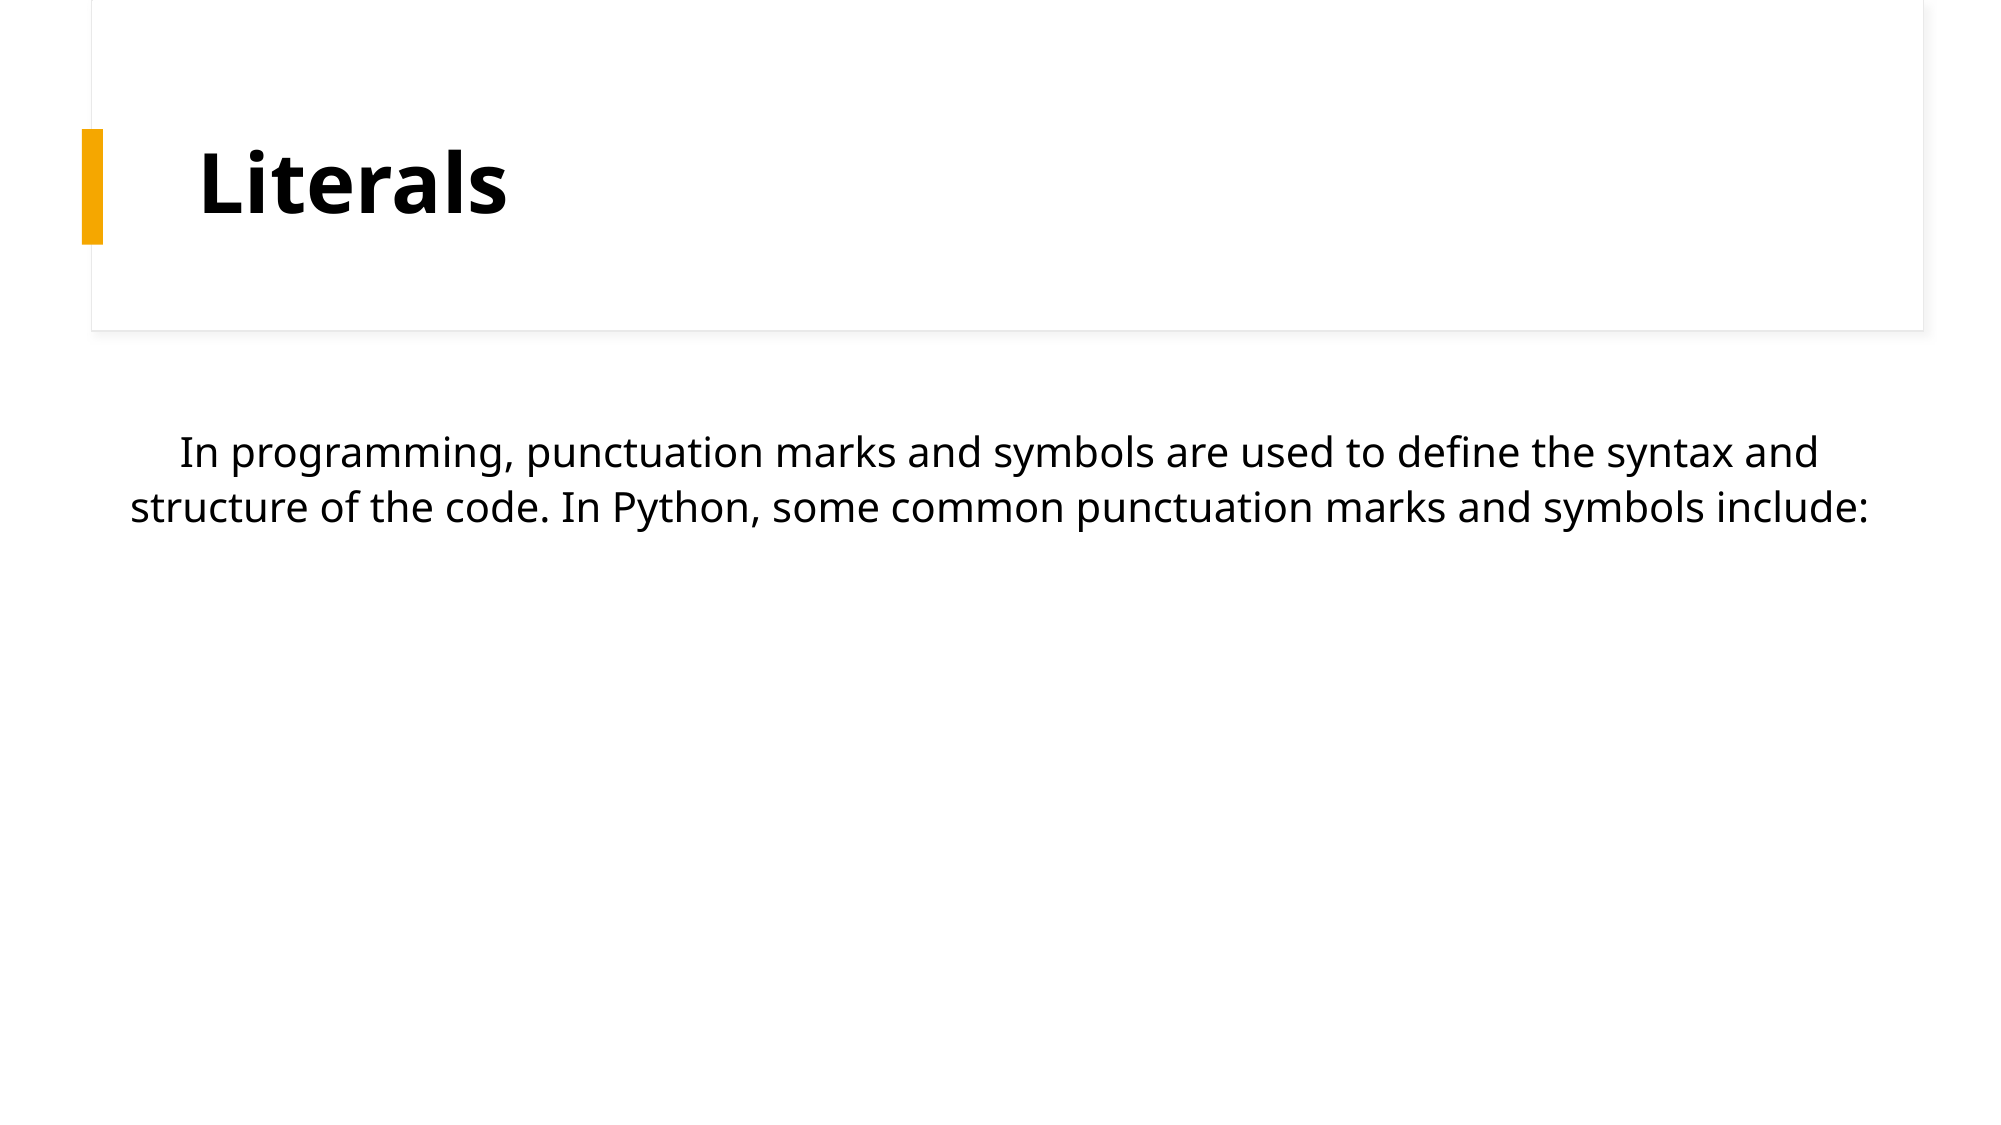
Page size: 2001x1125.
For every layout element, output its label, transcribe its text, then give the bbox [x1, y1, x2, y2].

title Literals [183, 90, 1851, 284]
list In programming, punctuation marks and symbols are used to define the syntax and structure of the code. In Python, some common punctuation marks and symbols include: [71, 412, 1929, 563]
